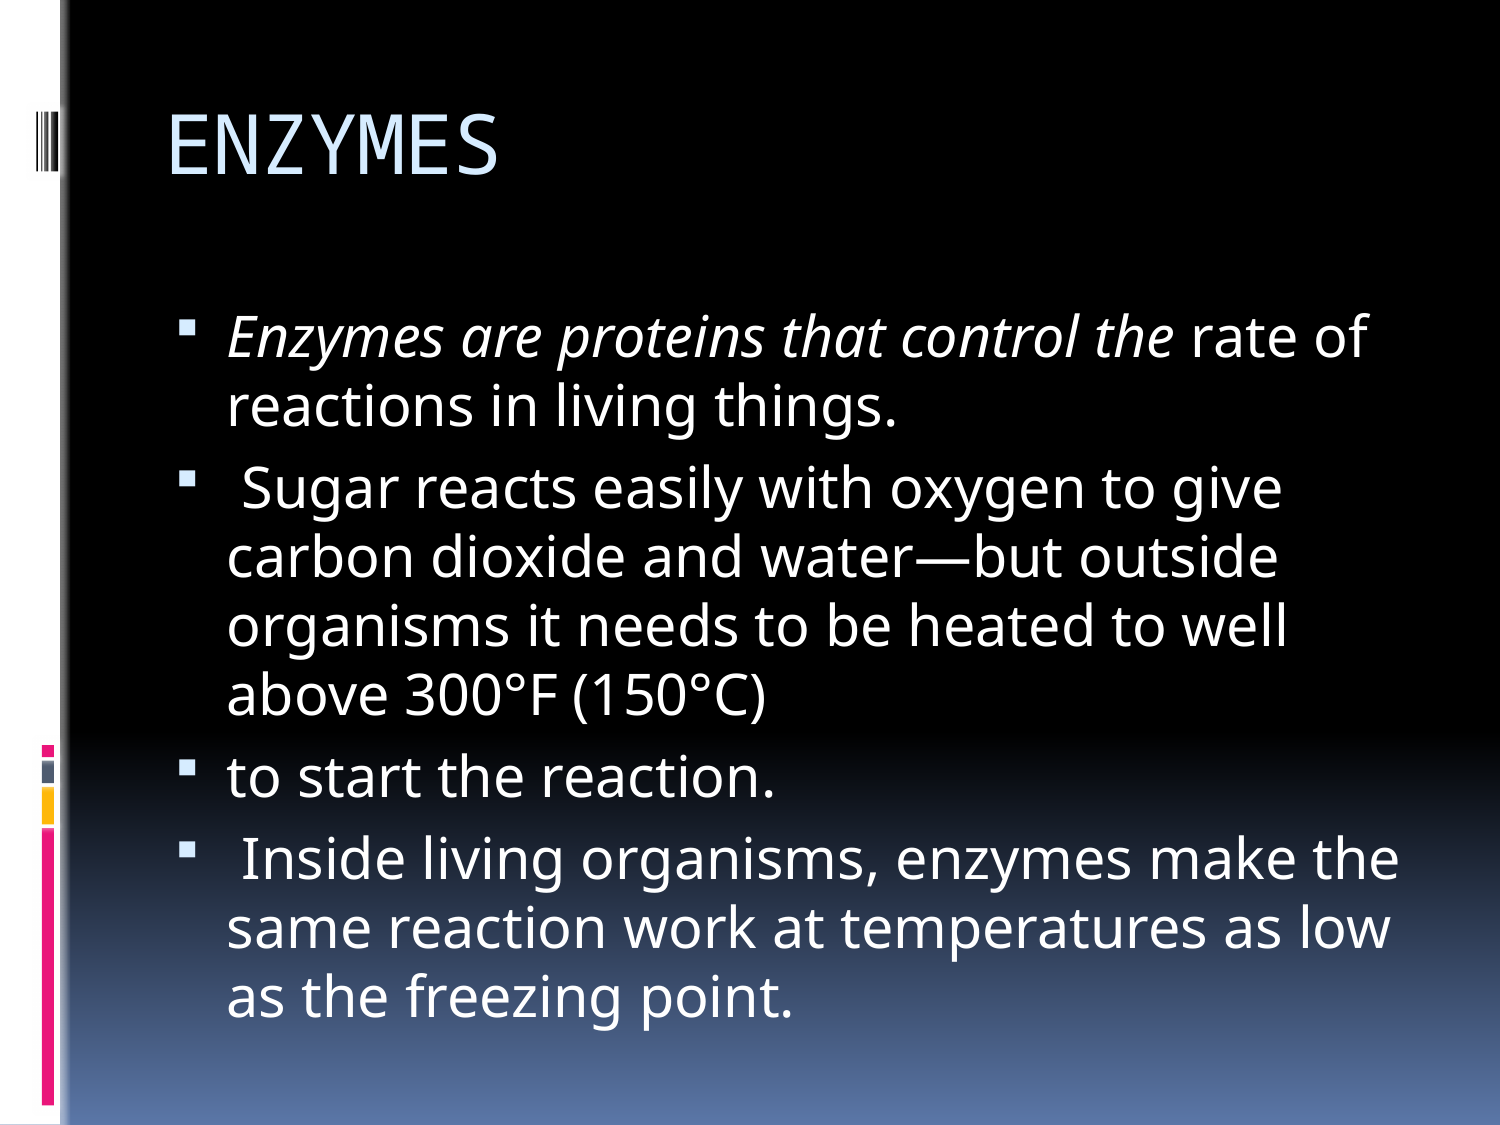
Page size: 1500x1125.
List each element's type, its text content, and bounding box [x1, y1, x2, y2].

list Enzymes are proteins that control the rate of reactions in living things. Sugar reacts easily with oxygen to give carbon dioxide and water—but outside organisms it needs to be heated to well above 300°F (150°C) to start the reaction. Inside living organisms, enzymes make the same reaction work at temperatures as low as the freezing point. [150, 292, 1425, 1043]
title ENZYMES [150, 83, 1425, 234]
